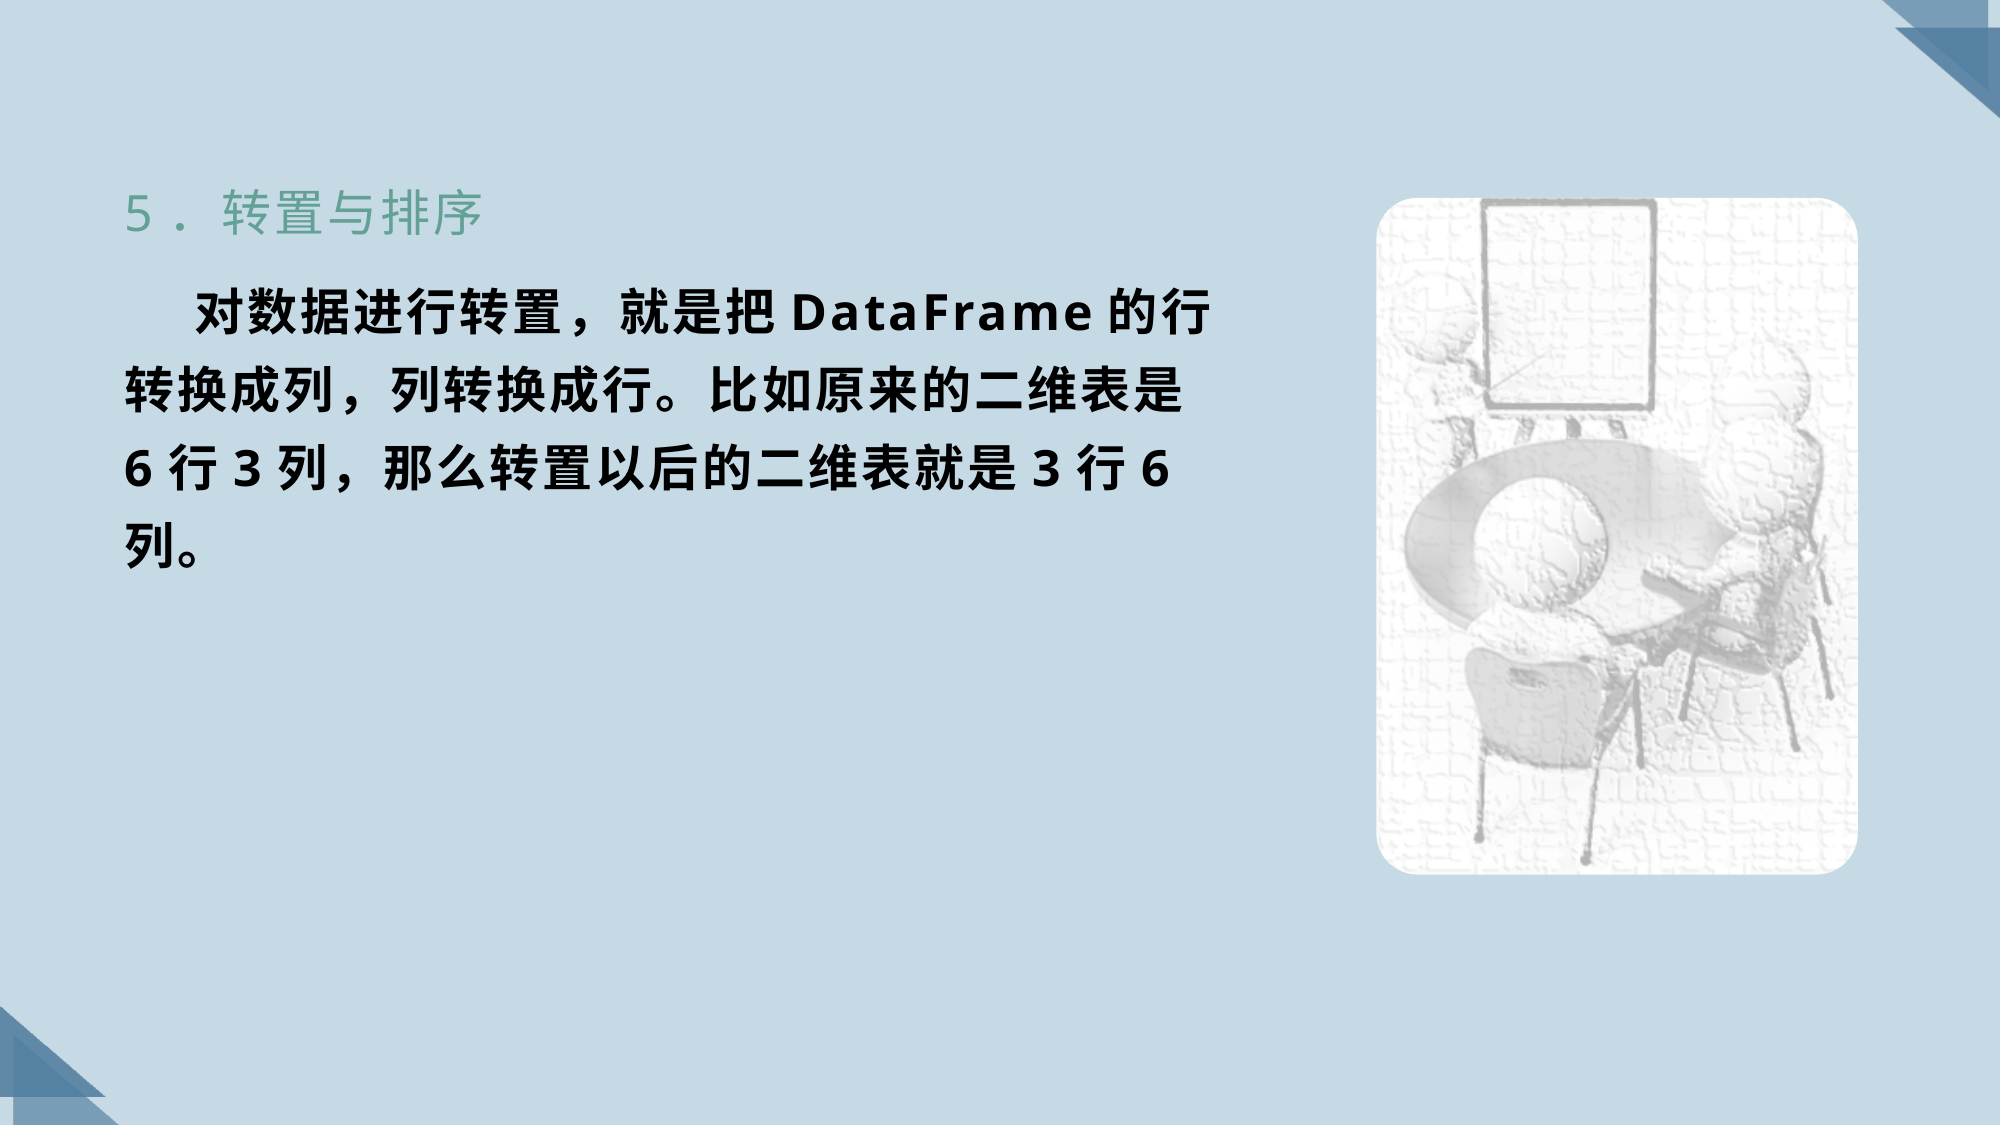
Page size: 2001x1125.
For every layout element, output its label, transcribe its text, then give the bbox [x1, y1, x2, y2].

picture [1376, 197, 1858, 875]
picture [0, 1006, 119, 1125]
picture [1882, 0, 2000, 118]
list 5．转置与排序 对数据进行转置，就是把DataFrame的行转换成列，列转换成行。比如原来的二维表是6行3列，那么转置以后的二维表就是3行6列。 [109, 156, 1230, 1041]
